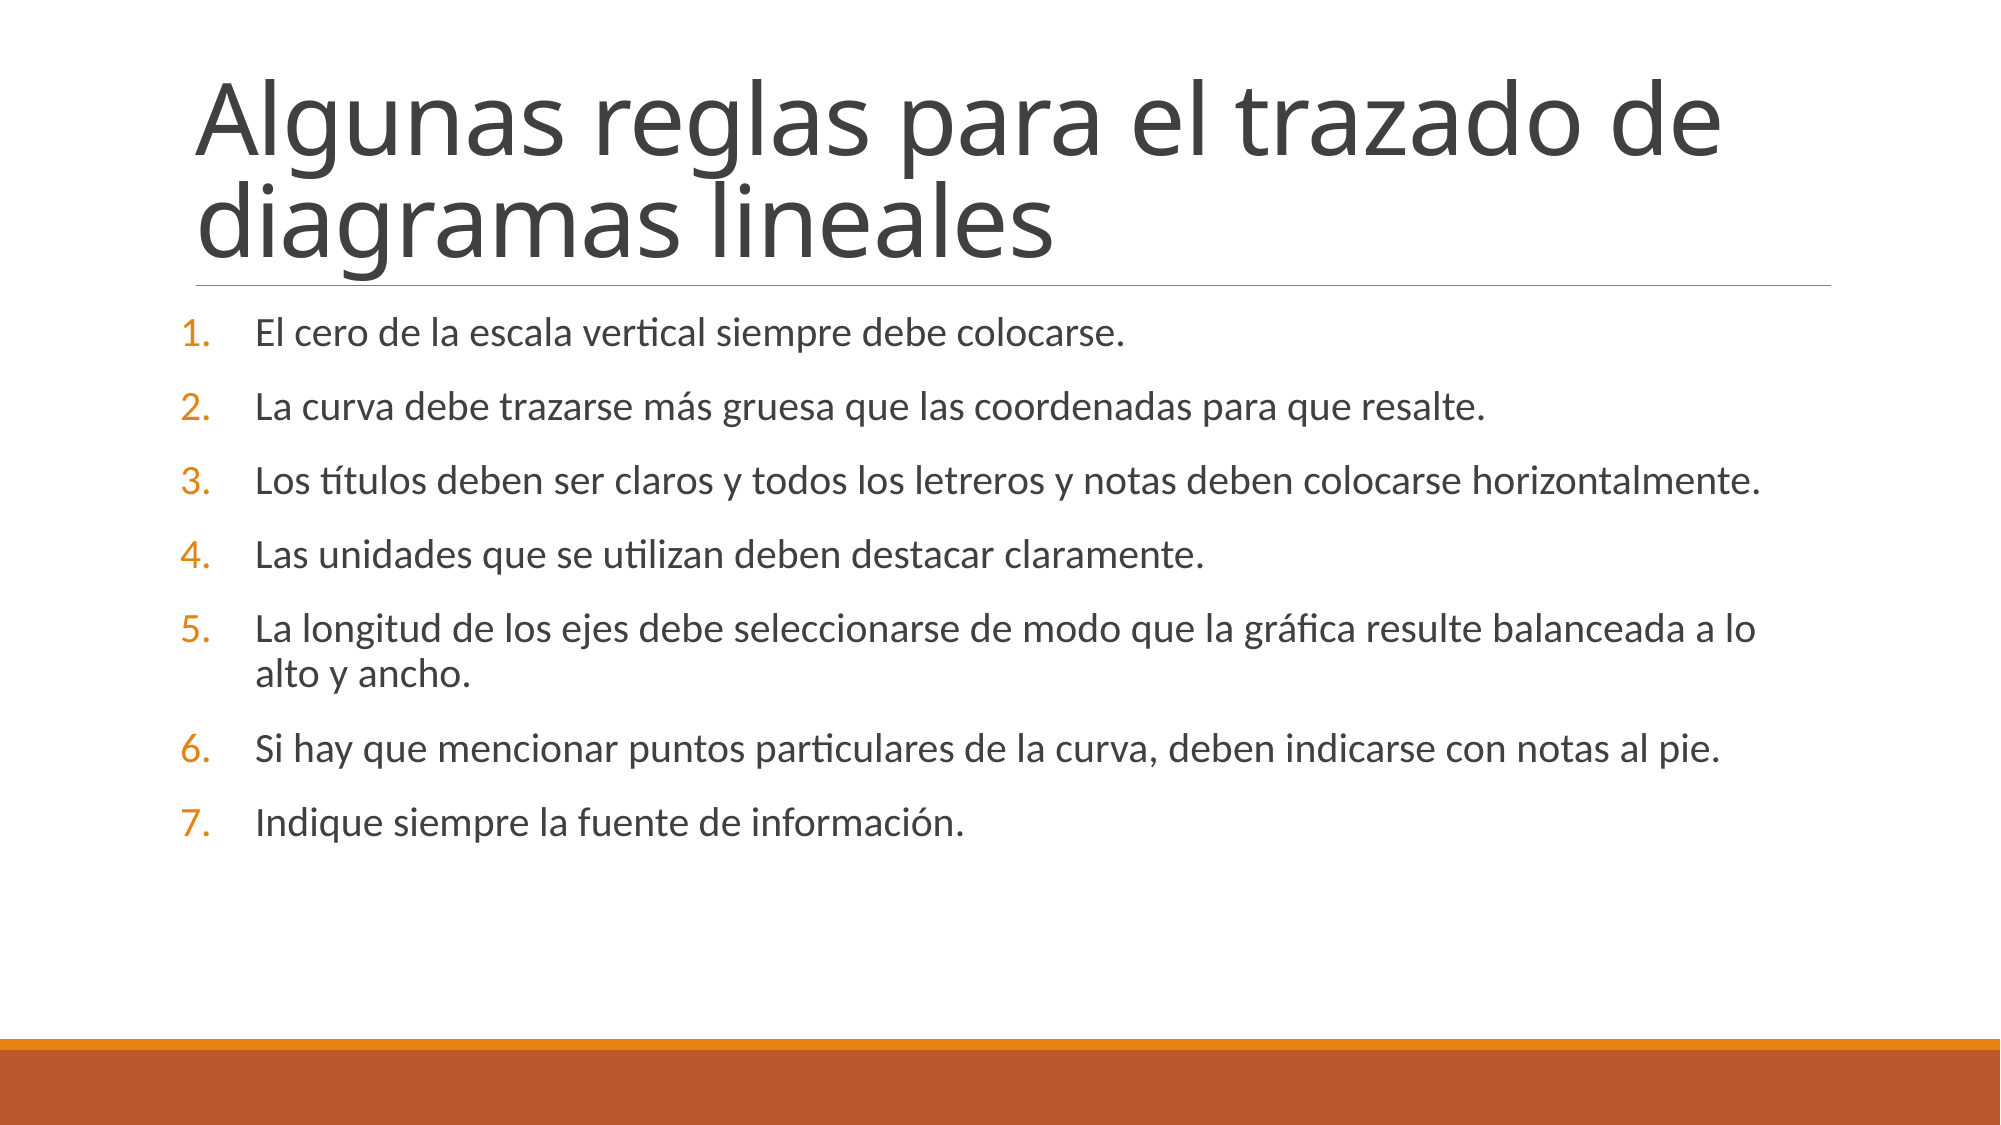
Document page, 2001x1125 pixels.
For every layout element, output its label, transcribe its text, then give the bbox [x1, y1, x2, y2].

title Algunas reglas para el trazado de diagramas lineales [180, 47, 1830, 285]
list El cero de la escala vertical siempre debe colocarse. La curva debe trazarse más gruesa que las coordenadas para que resalte. Los títulos deben ser claros y todos los letreros y notas deben colocarse horizontalmente. Las unidades que se utilizan deben destacar claramente. La longitud de los ejes debe seleccionarse de modo que la gráfica resulte balanceada a lo alto y ancho. Si hay que mencionar puntos particulares de la curva, deben indicarse con notas al pie. Indique siempre la fuente de información. [180, 302, 1830, 963]
